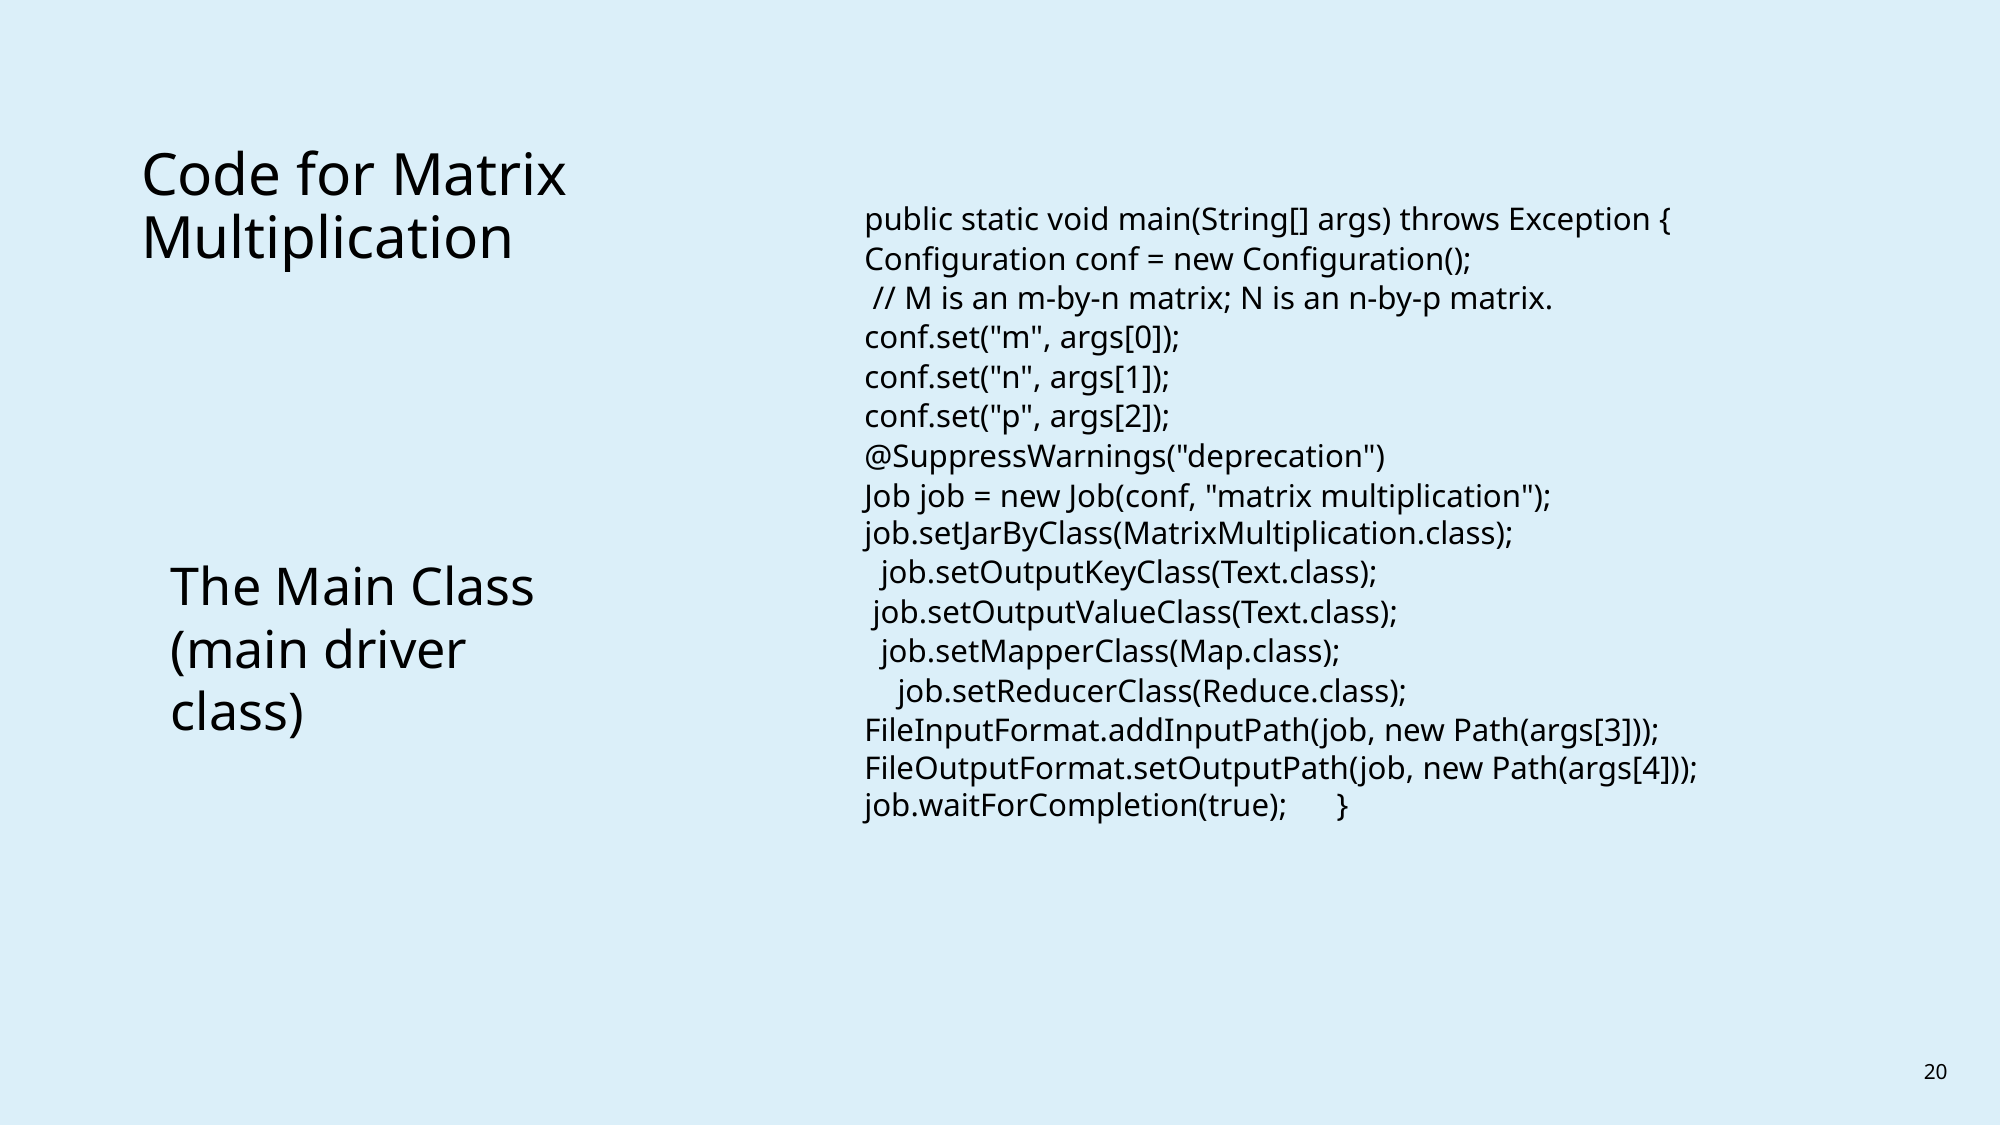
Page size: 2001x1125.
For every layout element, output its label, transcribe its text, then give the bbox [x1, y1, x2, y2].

title Code for Matrix Multiplication [126, 137, 646, 988]
slide_number 20 [1888, 1042, 1983, 1103]
list public static void main(String[] args) throws Exception { Configuration conf = new Configuration(); // M is an m-by-n matrix; N is an n-by-p matrix. conf.set("m", args[0]); conf.set("n", args[1]); conf.set("p", args[2]); @SuppressWarnings("deprecation") Job job = new Job(conf, "matrix multiplication"); job.setJarByClass(MatrixMultiplication.class); job.setOutputKeyClass(Text.class); job.setOutputValueClass(Text.class); job.setMapperClass(Map.class); job.setReducerClass(Reduce.class); FileInputFormat.addInputPath(job, new Path(args[3])); FileOutputFormat.setOutputPath(job, new Path(args[4])); job.waitForCompletion(true); } [849, 191, 2000, 1125]
text_box The Main Class (main driver class) [156, 546, 618, 749]
